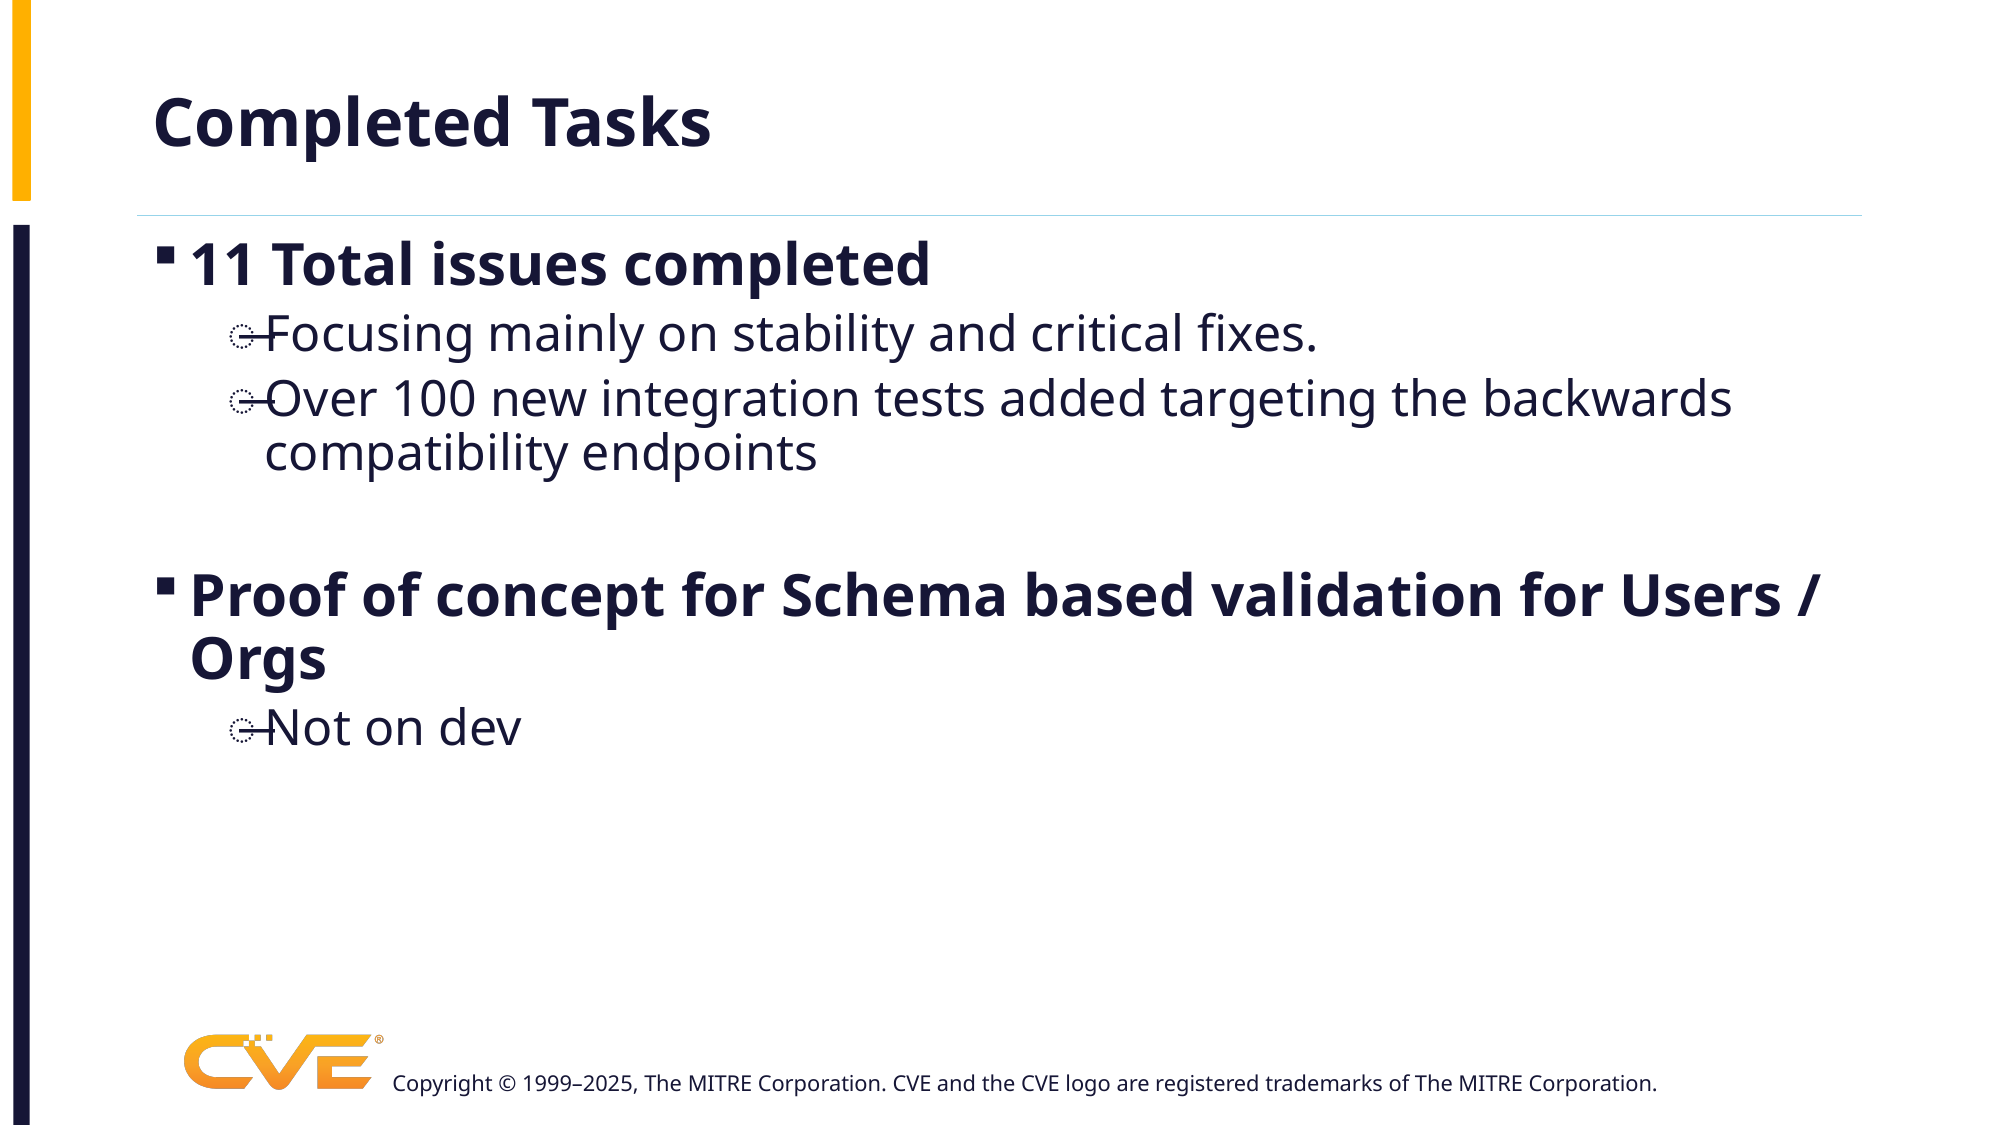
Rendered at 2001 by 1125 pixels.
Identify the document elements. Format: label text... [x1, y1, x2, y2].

title Completed Tasks [137, 29, 1863, 221]
list 11 Total issues completed Focusing mainly on stability and critical fixes. Over 100 new integration tests added targeting the backwards compatibility endpoints Proof of concept for Schema based validation for Users / Orgs Not on dev [137, 227, 1863, 1000]
picture [180, 1031, 386, 1092]
